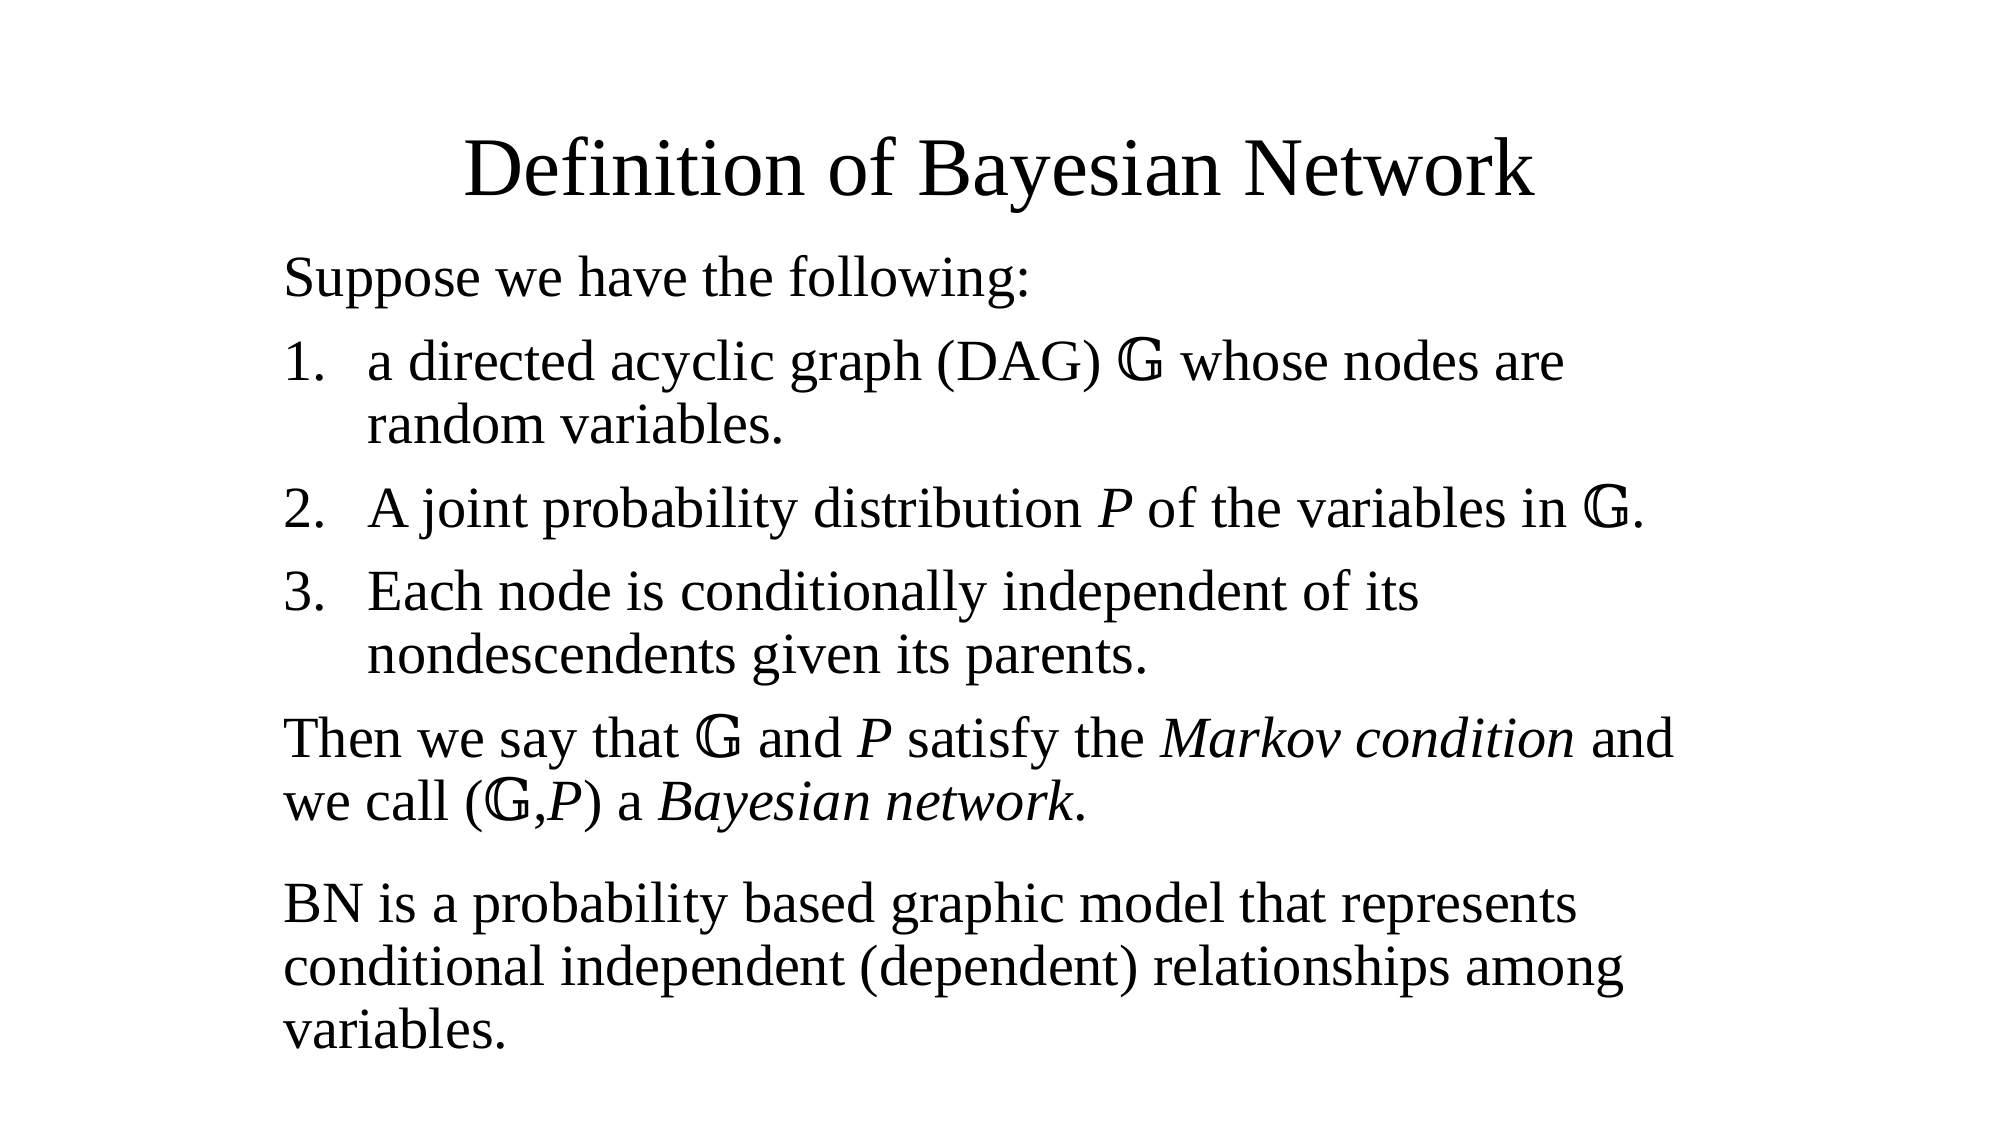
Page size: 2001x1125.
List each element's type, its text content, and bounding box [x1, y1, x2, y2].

list Suppose we have the following: a directed acyclic graph (DAG) 𝔾 whose nodes are random variables. A joint probability distribution P of the variables in 𝔾. Each node is conditionally independent of its nondescendents given its parents. Then we say that 𝔾 and P satisfy the Markov condition and we call (𝔾,P) a Bayesian network. [268, 278, 1694, 1125]
text_box BN is a probability based graphic model that represents conditional independent (dependent) relationships among variables. [268, 864, 1673, 1033]
title Definition of Bayesian Network [137, 59, 1863, 278]
